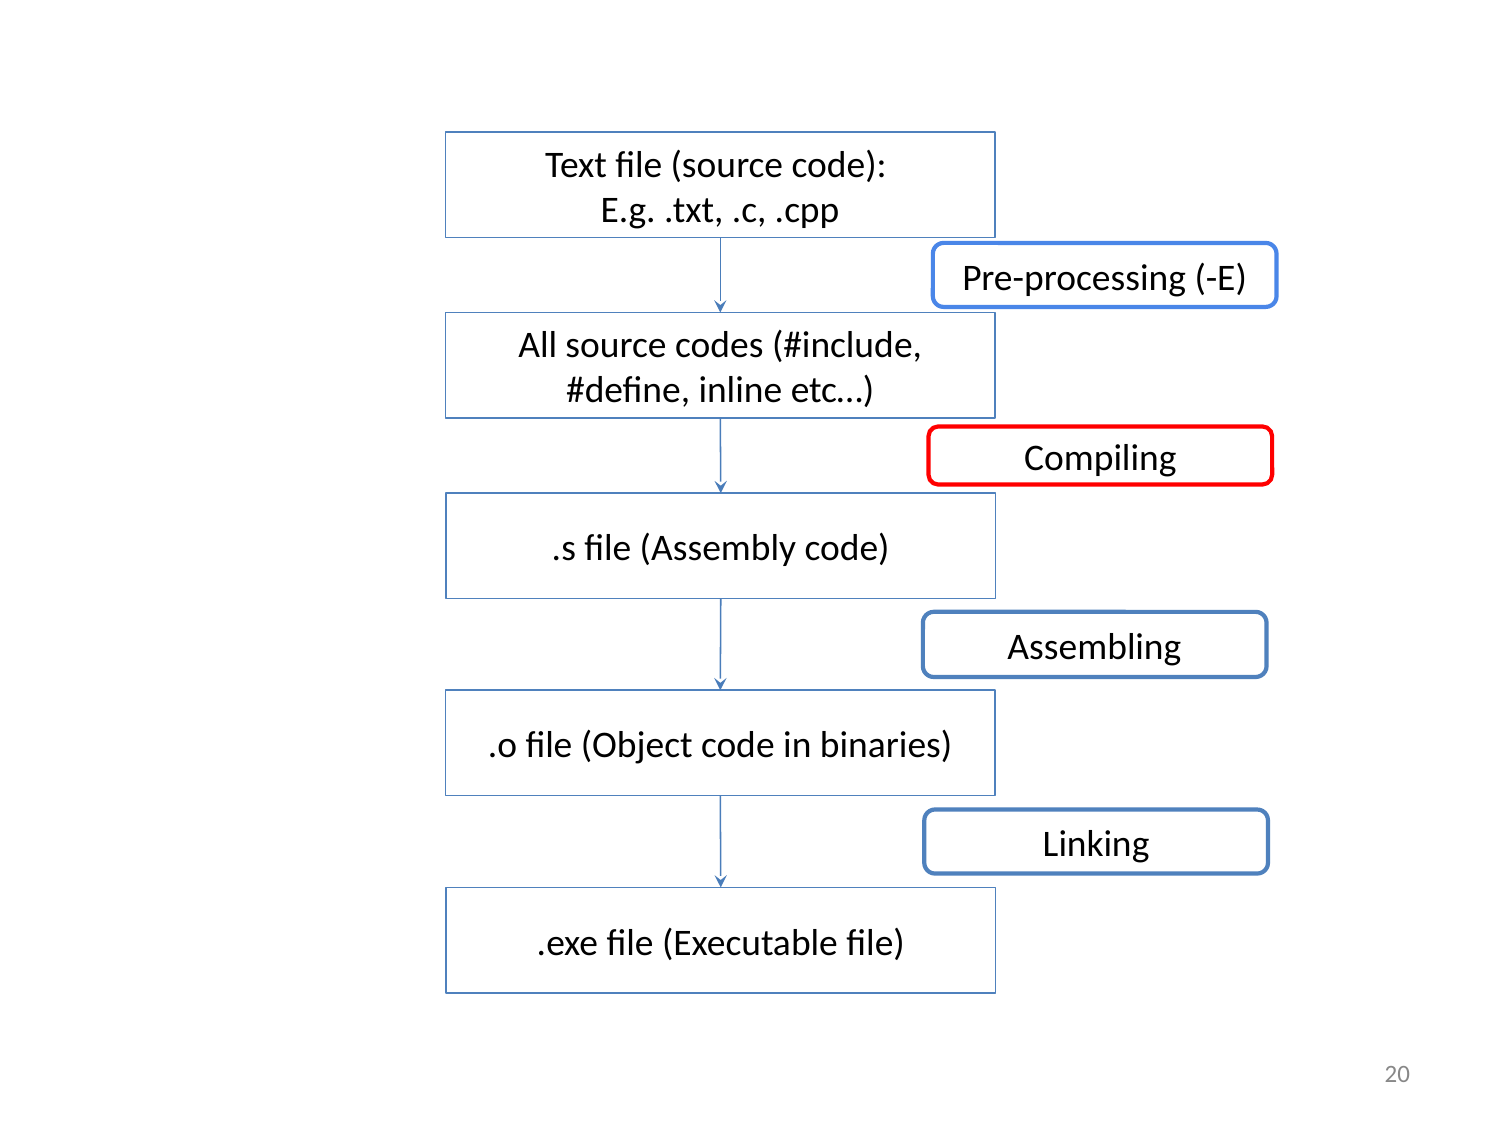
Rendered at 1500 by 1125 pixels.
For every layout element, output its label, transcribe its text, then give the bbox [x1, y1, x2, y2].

text_box .exe file (Executable file) [445, 887, 996, 993]
text_box .o file (Object code in binaries) [445, 690, 996, 796]
text_box Linking [924, 809, 1268, 874]
text_box Assembling [922, 611, 1267, 678]
text_box Text file (source code): E.g. .txt, .c, .cpp [445, 131, 996, 238]
text_box Pre-processing (-E) [932, 242, 1277, 307]
text_box Compiling [928, 426, 1273, 485]
slide_number 1 [1074, 1042, 1425, 1103]
text_box All source codes (#include, #define, inline etc…) [445, 312, 996, 418]
text_box .s file (Assembly code) [445, 493, 996, 599]
